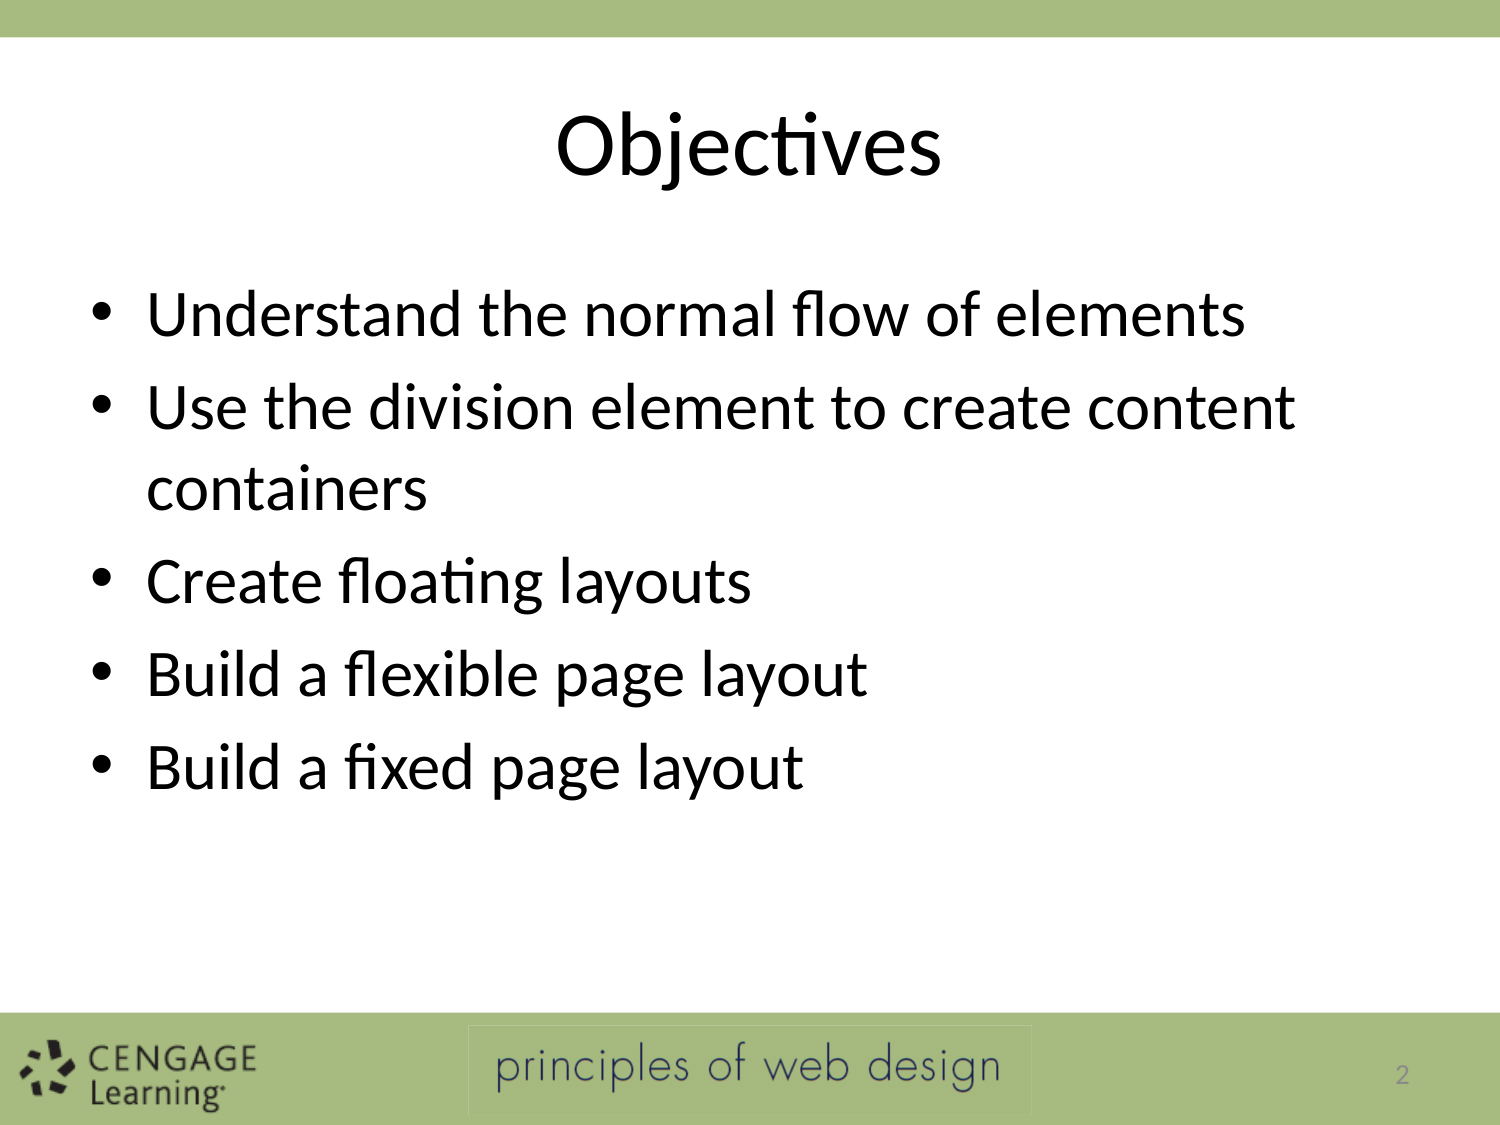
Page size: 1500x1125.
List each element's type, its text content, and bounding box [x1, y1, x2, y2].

slide_number 2 [1074, 1042, 1425, 1103]
picture [0, 1023, 290, 1125]
picture [469, 1026, 1031, 1115]
list Understand the normal flow of elements Use the division element to create content containers Create floating layouts Build a flexible page layout Build a fixed page layout [75, 262, 1425, 1005]
title Objectives [75, 45, 1425, 233]
